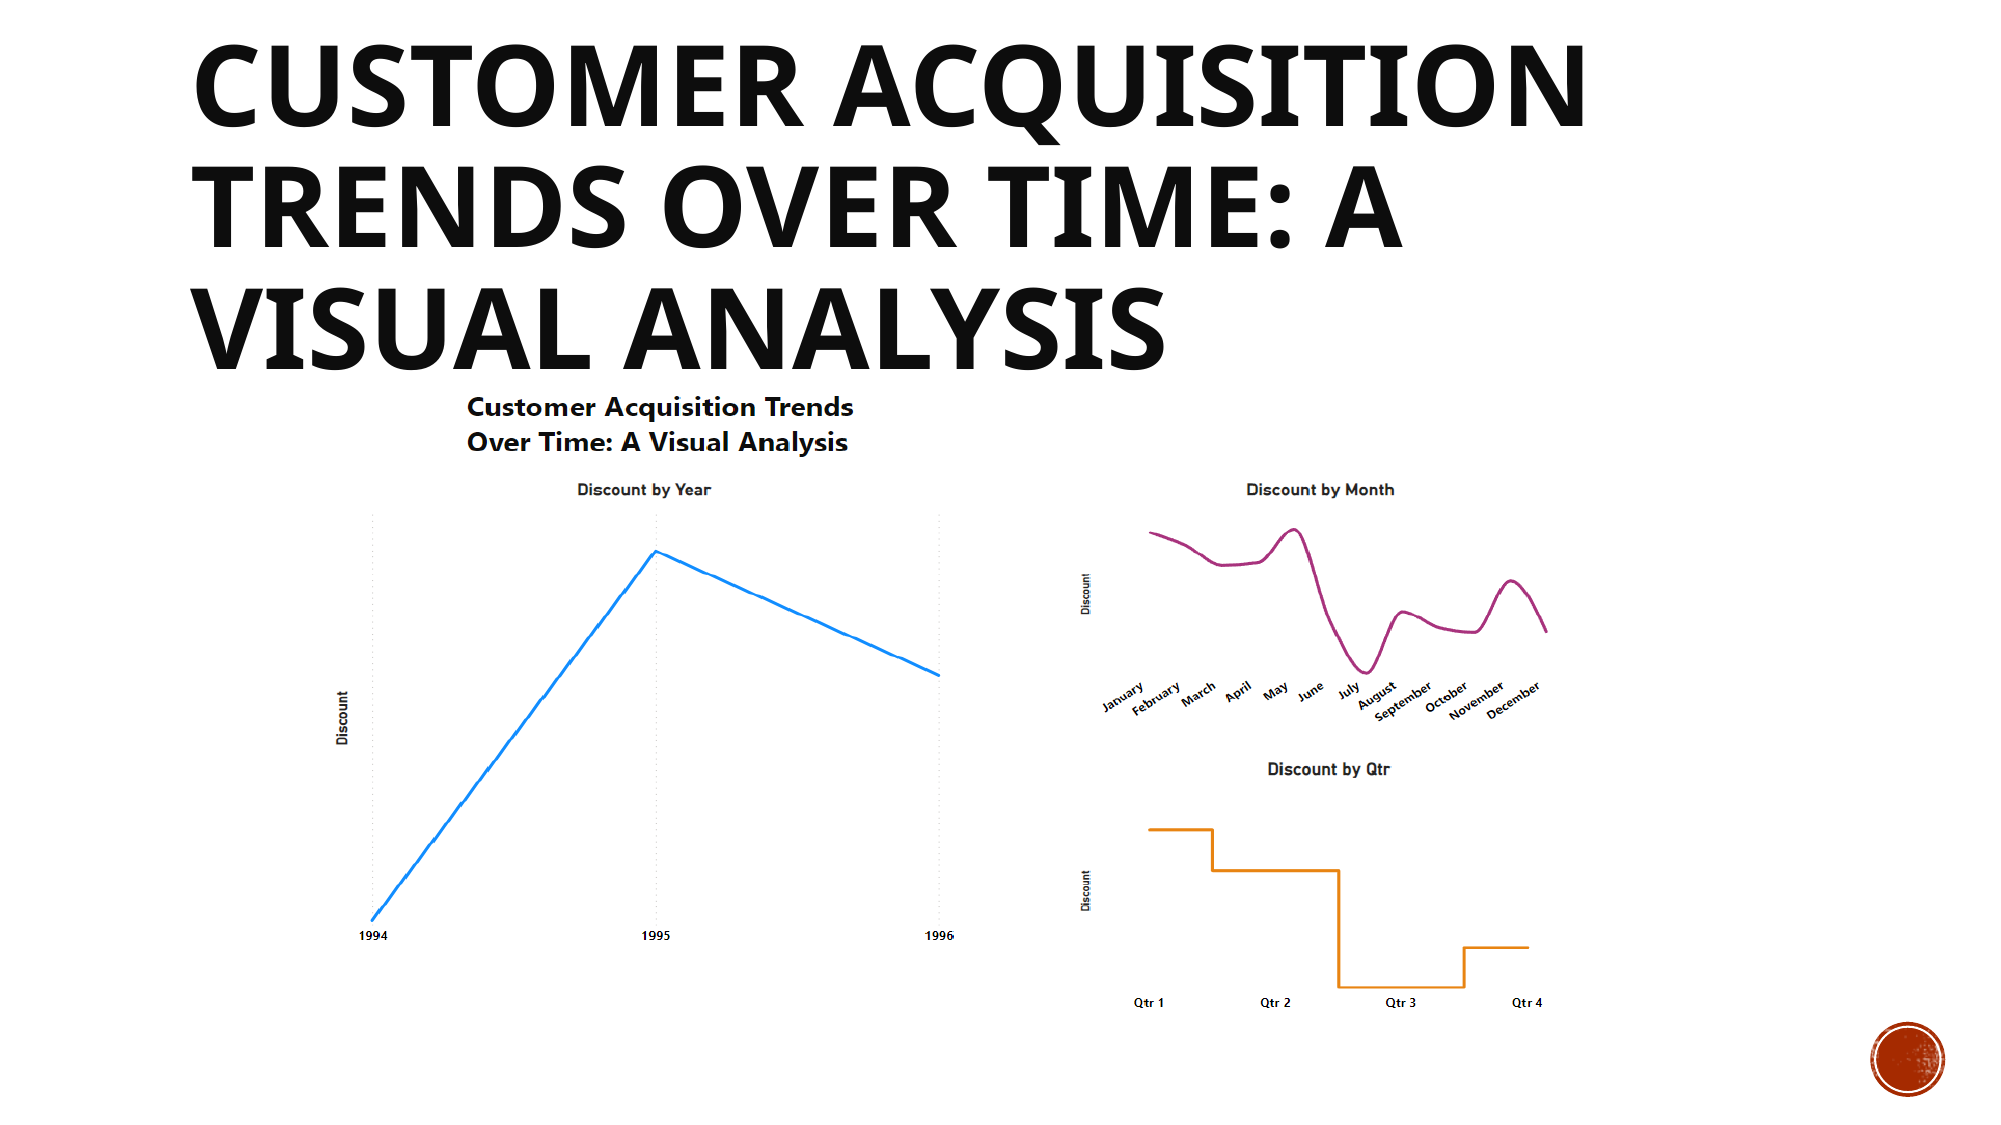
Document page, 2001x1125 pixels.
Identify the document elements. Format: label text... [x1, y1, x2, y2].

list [272, 390, 1608, 1049]
title Customer Acquisition Trends Over Time: A Visual Analysis [175, 79, 1826, 344]
